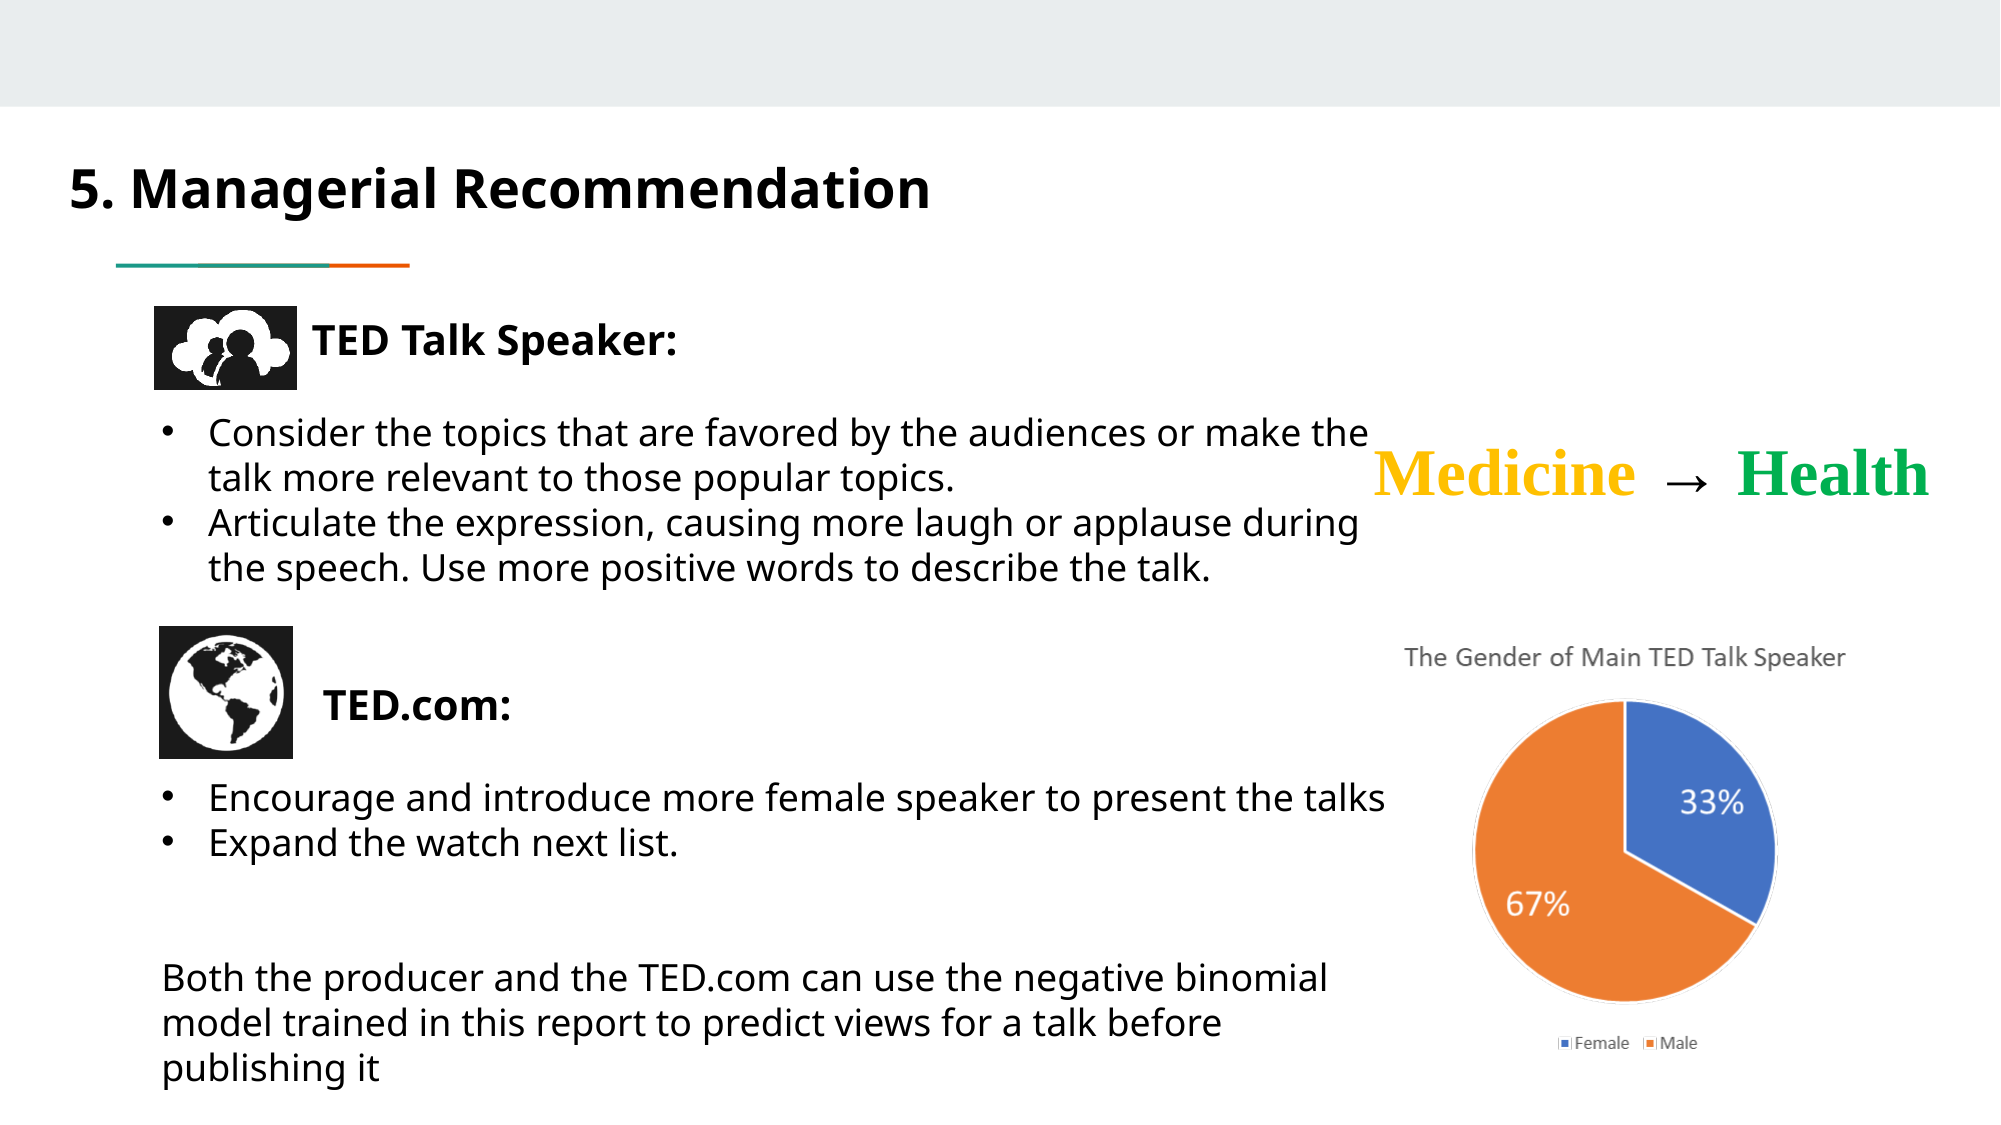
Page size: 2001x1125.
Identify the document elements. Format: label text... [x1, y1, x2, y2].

picture [154, 305, 298, 390]
text_box 5. Managerial Recommendation [54, 146, 1177, 292]
text_box Medicine → Health [1358, 421, 1946, 516]
picture [1250, 623, 2000, 1073]
text_box TED Talk Speaker: Consider the topics that are favored by the audiences or make the talk more relevant to those popular topics. Articulate the expression, causing more laugh or applause during the speech. Use more positive words to describe the talk. TED.com: Encourage and introduce more female speaker to present the talks Expand the watch next list. Both the producer and the TED.com can use the negative binomial model trained in this report to predict views for a talk before publishing it [146, 306, 1425, 1125]
picture [158, 625, 293, 760]
